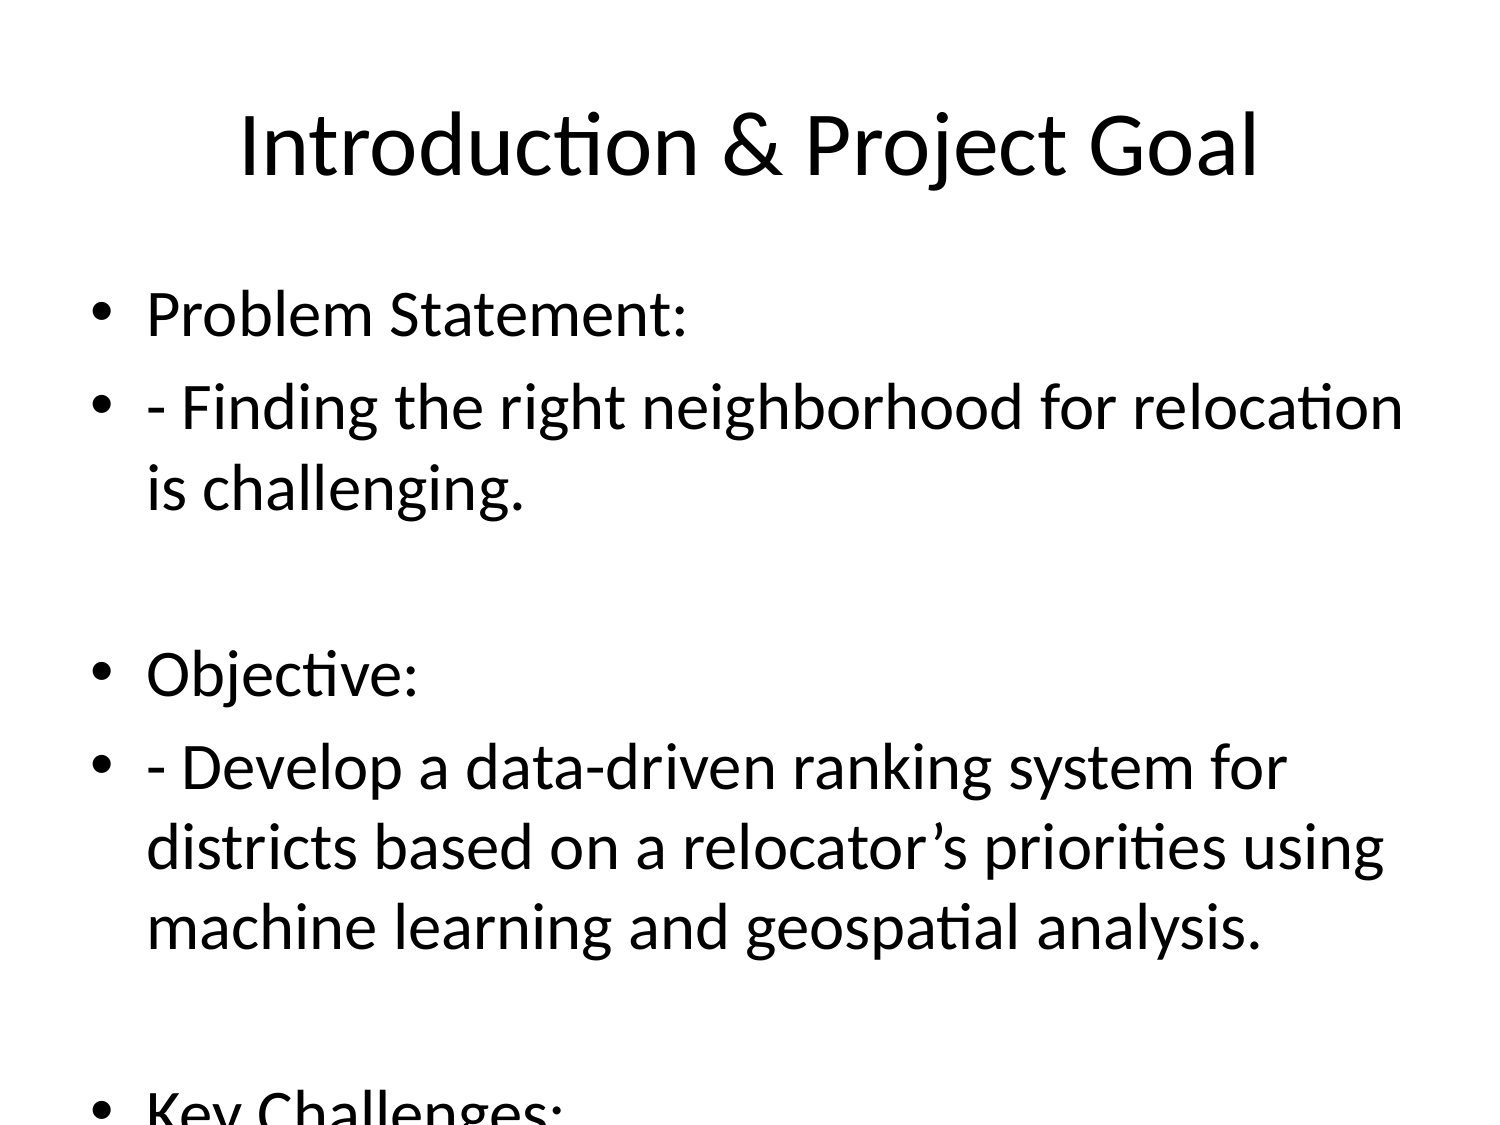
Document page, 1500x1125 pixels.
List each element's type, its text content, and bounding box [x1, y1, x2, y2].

title Introduction & Project Goal [75, 45, 1425, 233]
list Problem Statement: - Finding the right neighborhood for relocation is challenging. Objective: - Develop a data-driven ranking system for districts based on a relocator’s priorities using machine learning and geospatial analysis. Key Challenges: - Rental price fluctuations. - Availability of essential services. - Data collection complexities. [75, 262, 1425, 1005]
